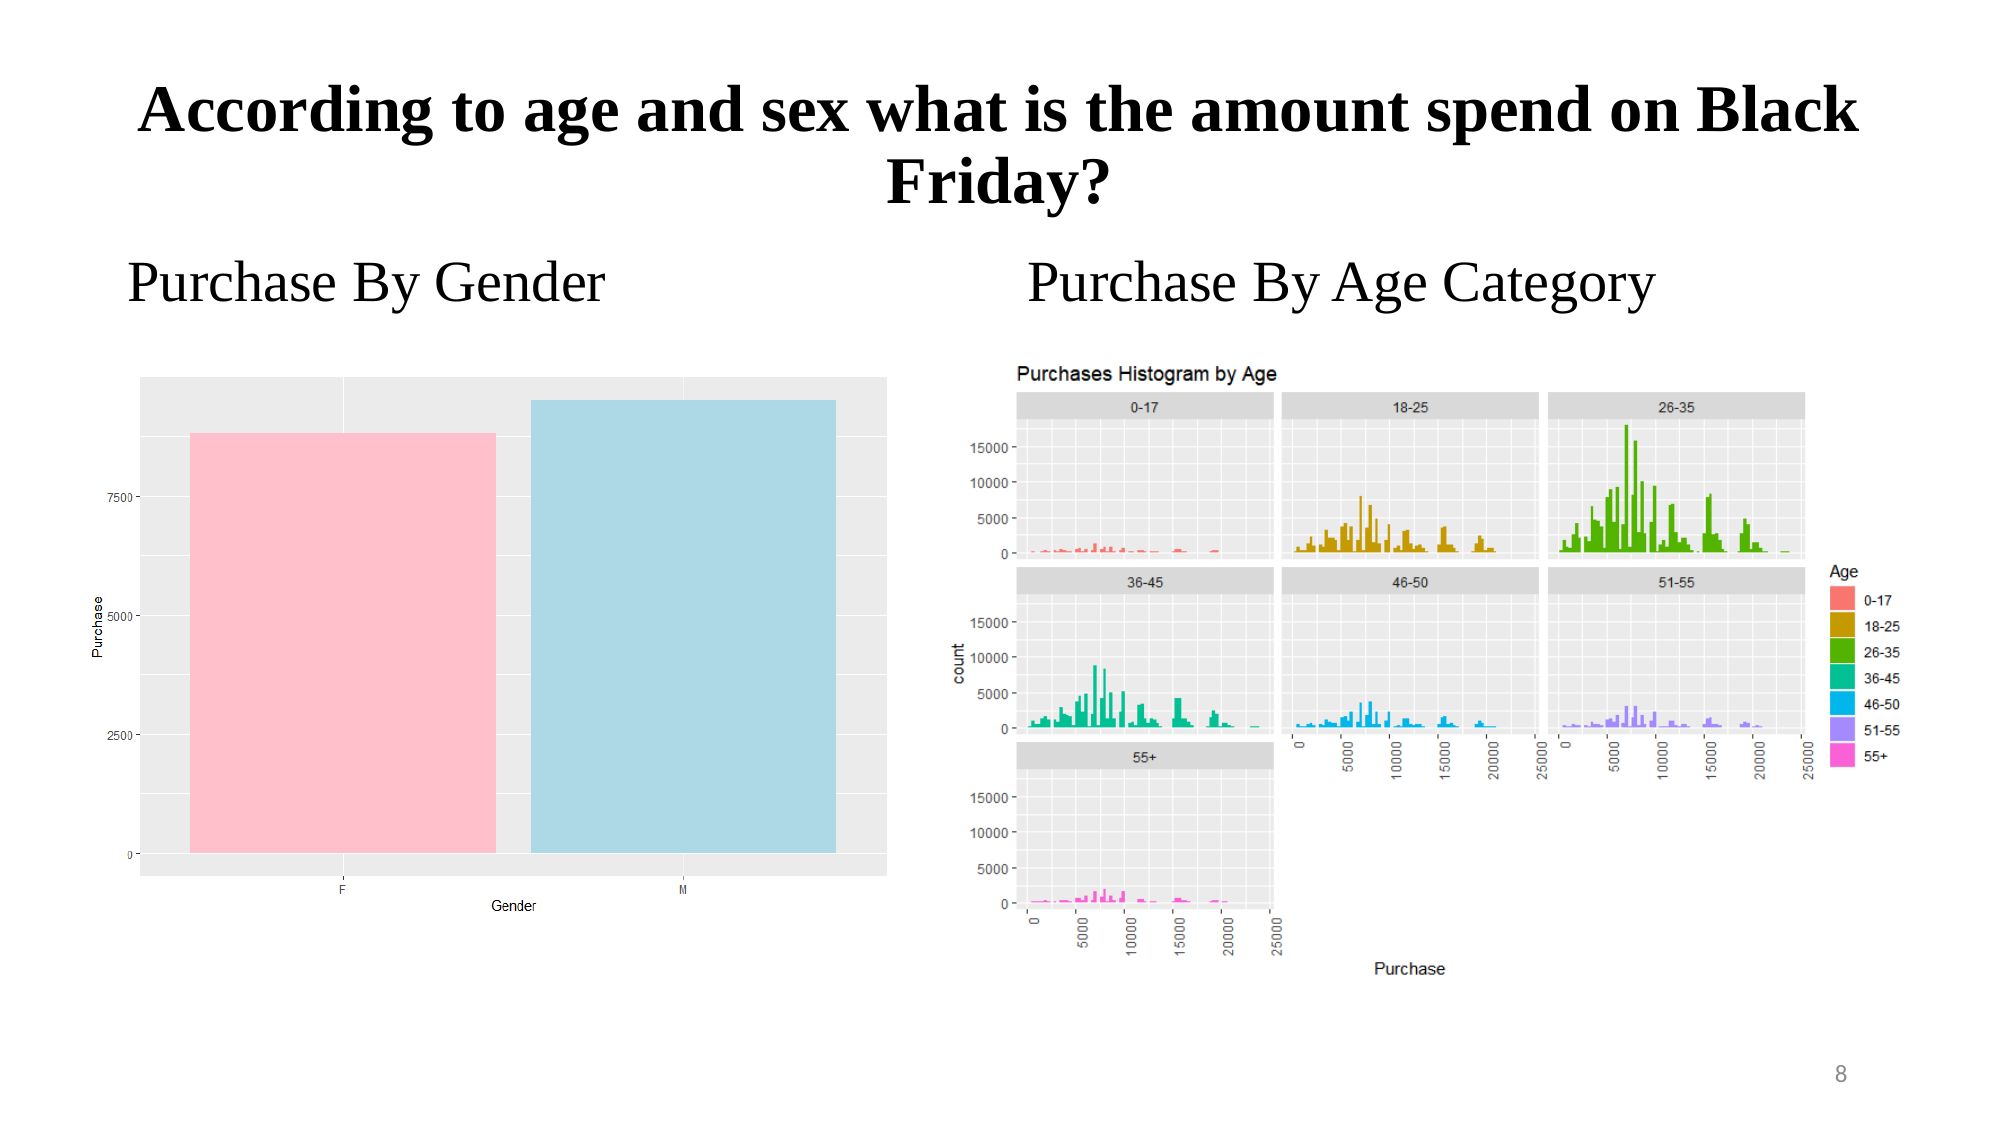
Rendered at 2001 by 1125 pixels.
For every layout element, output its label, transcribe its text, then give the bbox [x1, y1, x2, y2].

title According to age and sex what is the amount spend on Black Friday? [112, 86, 1888, 206]
slide_number 8 [1412, 1042, 1863, 1103]
list Purchase By Gender Purchase By Age Category [112, 243, 1906, 1021]
picture [941, 356, 1917, 986]
picture [83, 370, 894, 920]
